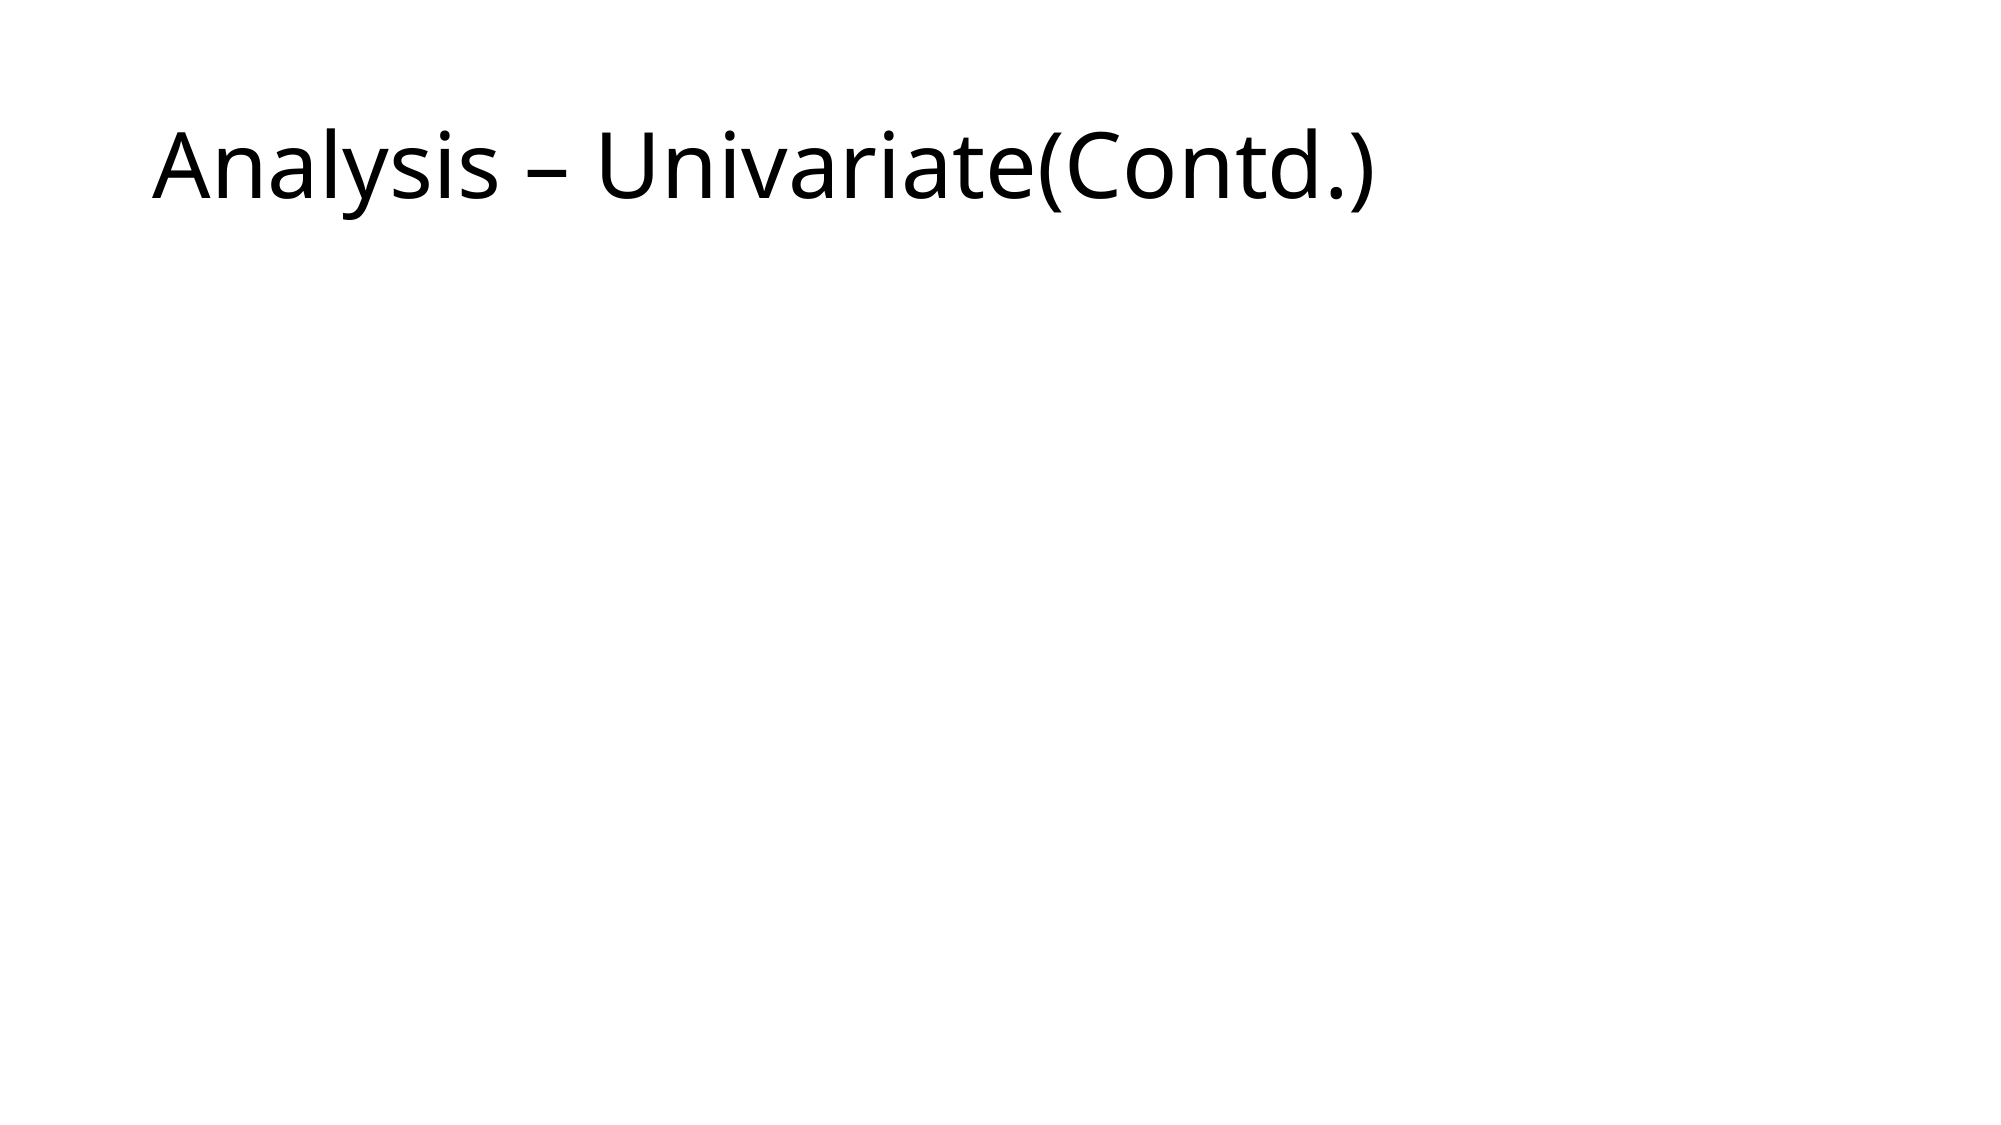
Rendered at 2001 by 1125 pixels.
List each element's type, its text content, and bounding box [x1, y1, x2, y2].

title Analysis – Univariate(Contd.) [137, 59, 1863, 278]
